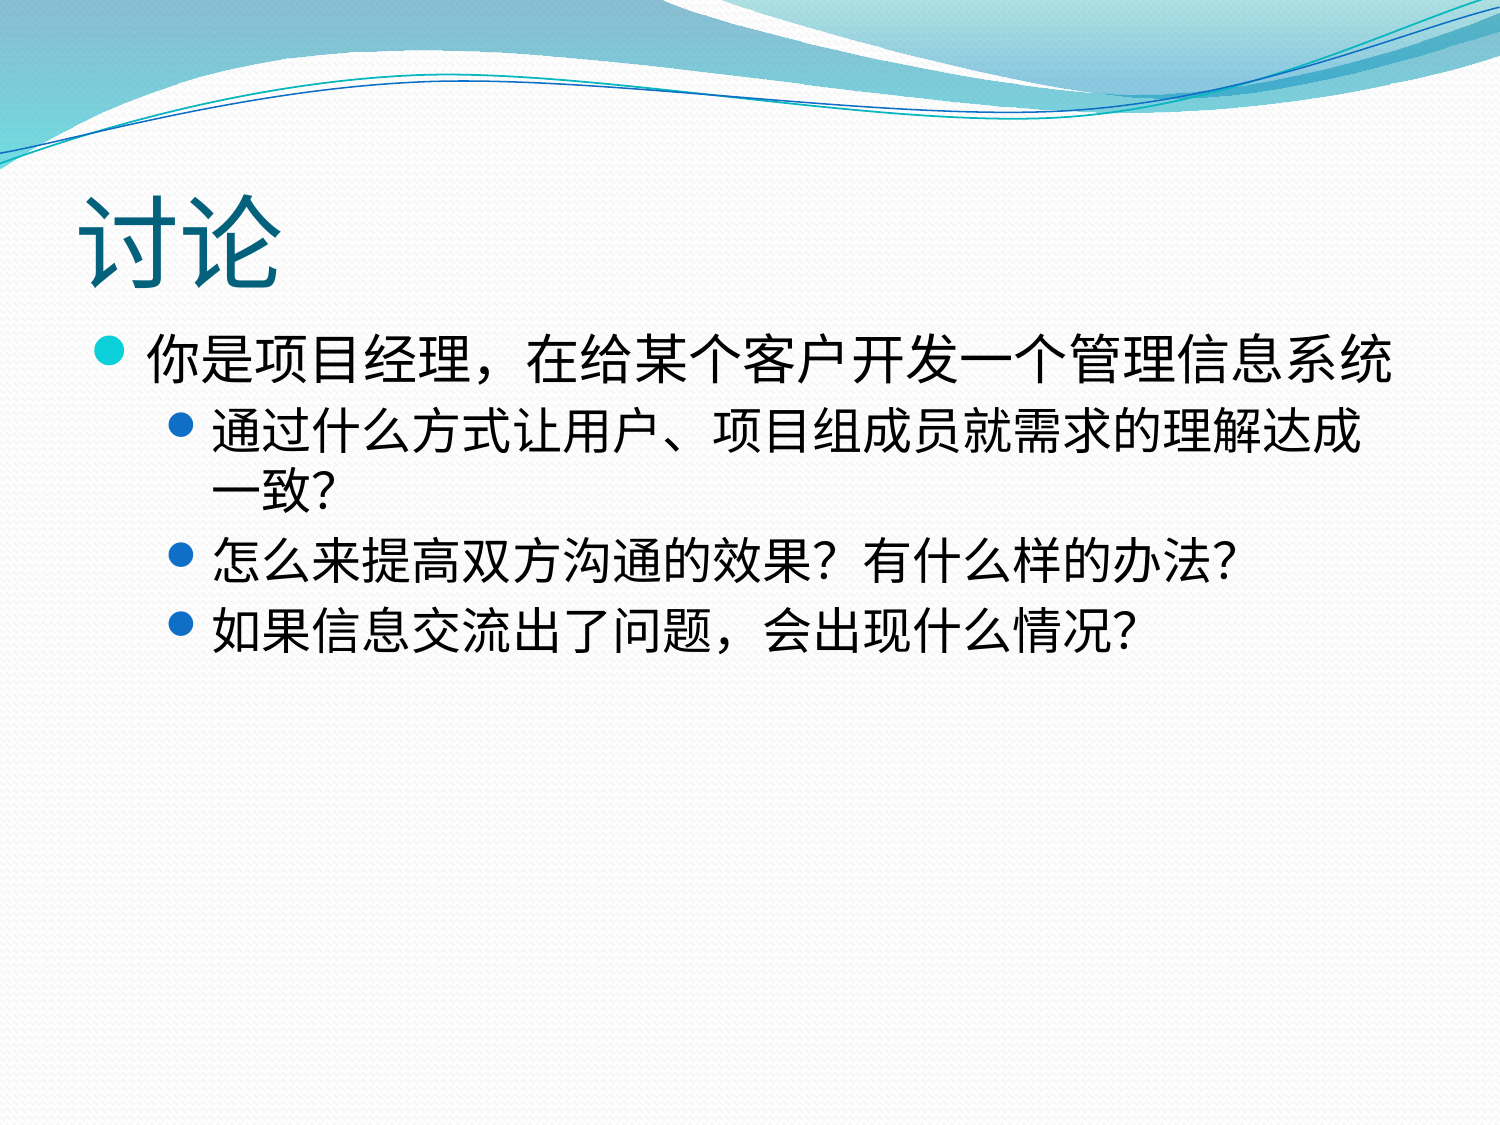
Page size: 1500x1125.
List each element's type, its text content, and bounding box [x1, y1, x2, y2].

title 讨论 [75, 115, 1425, 304]
list 你是项目经理，在给某个客户开发一个管理信息系统 通过什么方式让用户、项目组成员就需求的理解达成一致？ 怎么来提高双方沟通的效果？有什么样的办法？ 如果信息交流出了问题，会出现什么情况？ [75, 317, 1425, 1038]
